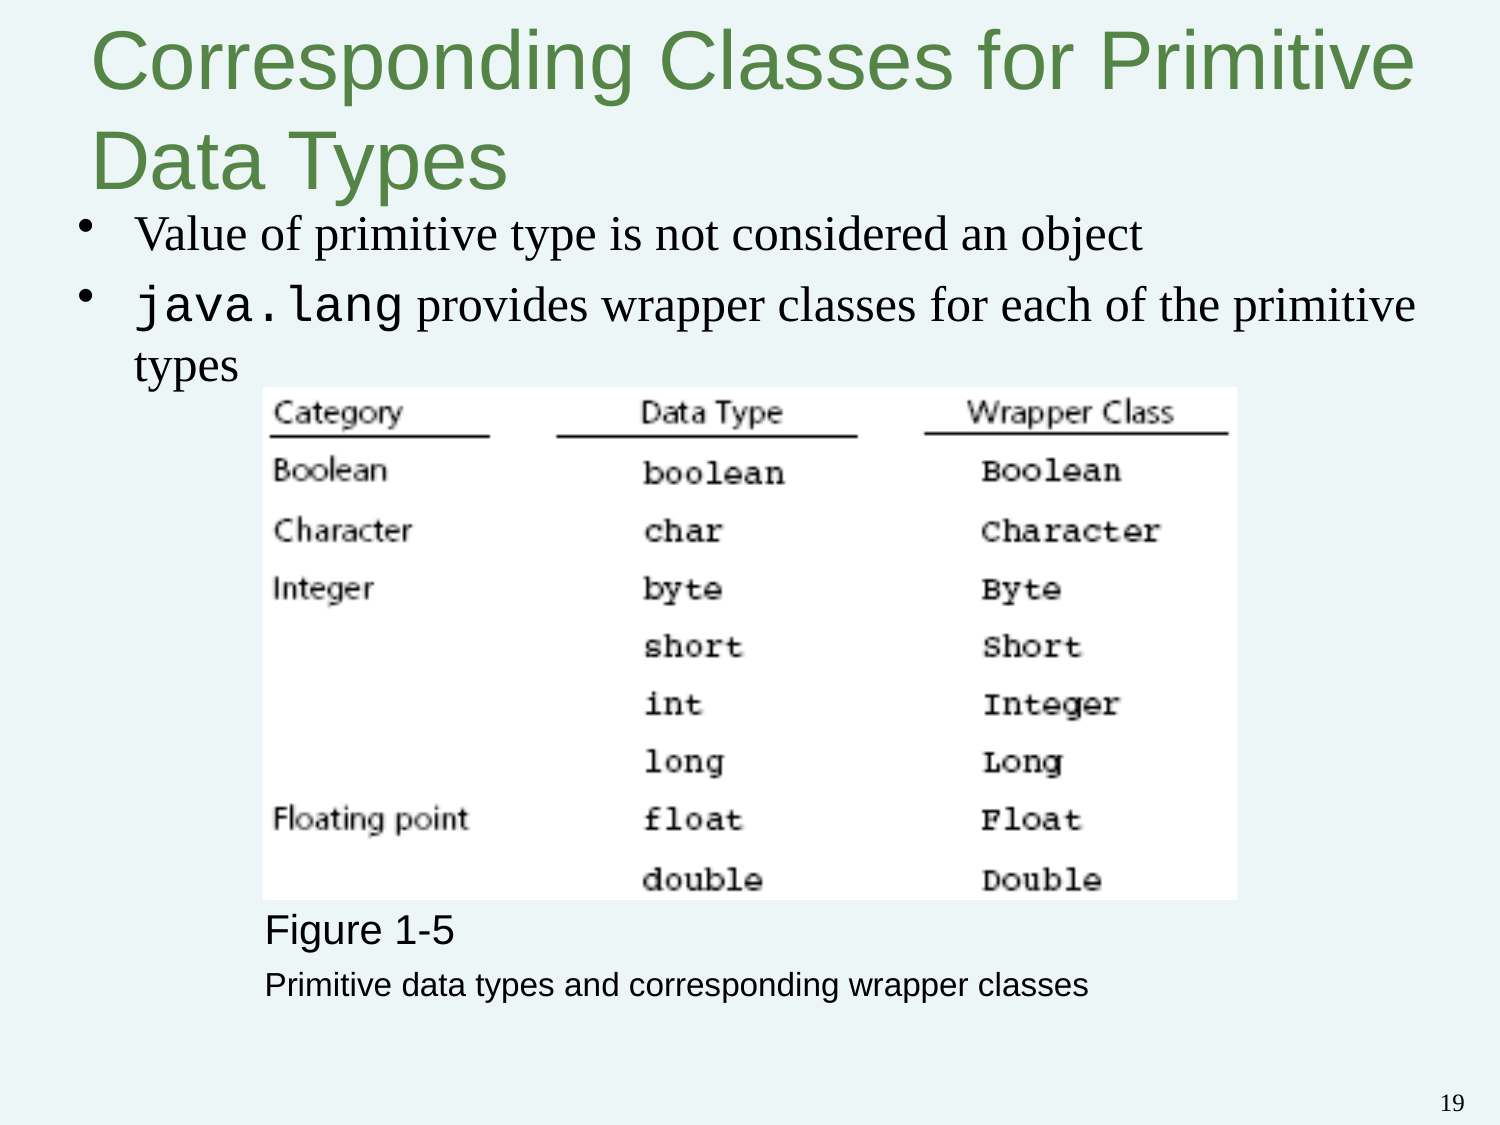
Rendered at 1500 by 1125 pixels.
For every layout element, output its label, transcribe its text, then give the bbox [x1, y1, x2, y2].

text_box Figure 1-5 Primitive data types and corresponding wrapper classes [249, 887, 1375, 1011]
title Corresponding Classes for Primitive Data Types [74, 12, 1451, 201]
picture [262, 387, 1238, 901]
list Value of primitive type is not considered an object java.lang provides wrapper classes for each of the primitive types [62, 199, 1438, 413]
